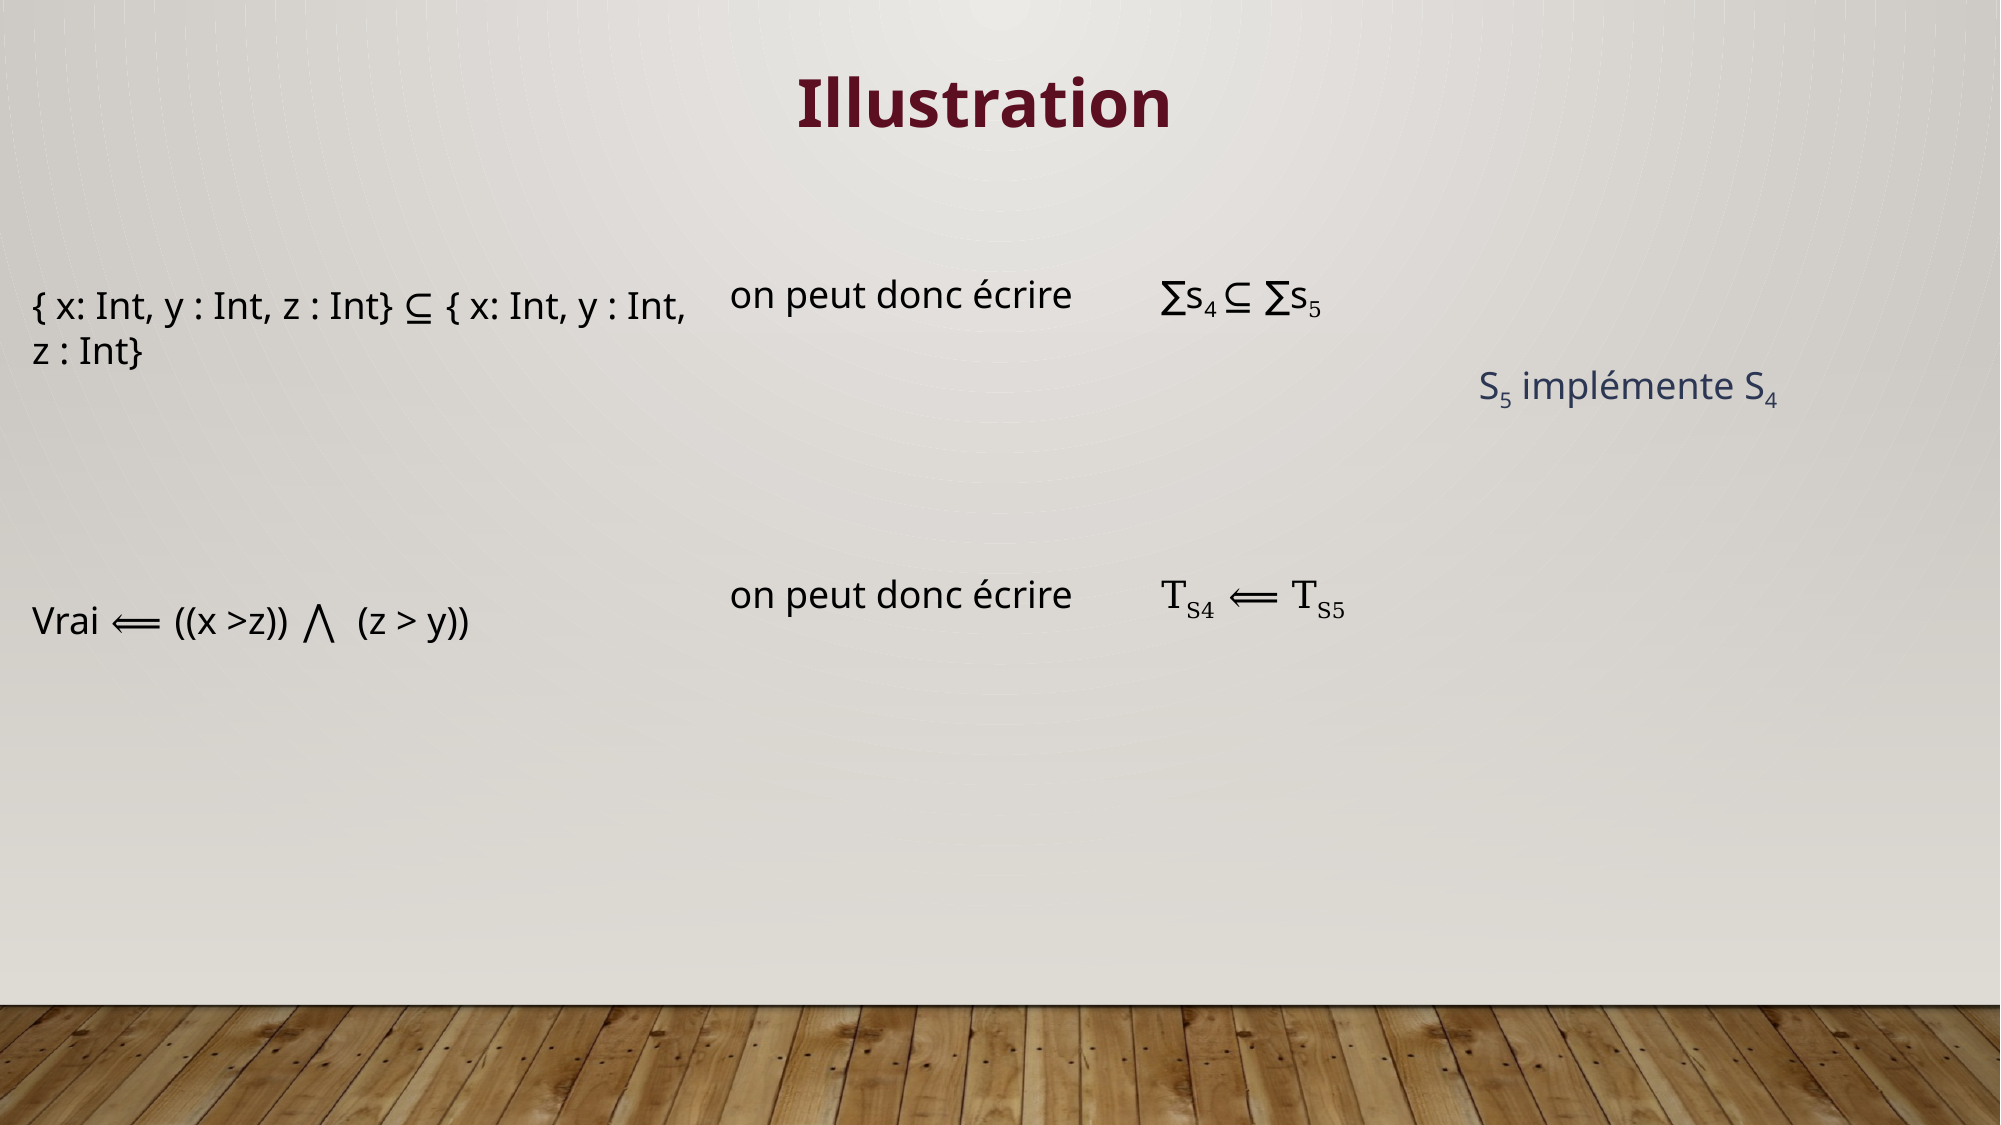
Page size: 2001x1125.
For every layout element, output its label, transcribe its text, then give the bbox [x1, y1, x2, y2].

text_box on peut donc écrire ∑s4 ⊆ ∑s5 on peut donc écrire TS4 ⟸ TS5 [714, 263, 1361, 630]
text_box Illustration [783, 53, 1333, 148]
text_box { x: Int, y : Int, z : Int} ⊆ { x: Int, y : Int, z : Int} Vrai ⟸ ((x >z)) ⋀ (z > y)) [17, 274, 722, 650]
picture [0, 1005, 2000, 1125]
text_box S5 implémente S4 [1464, 354, 1793, 421]
